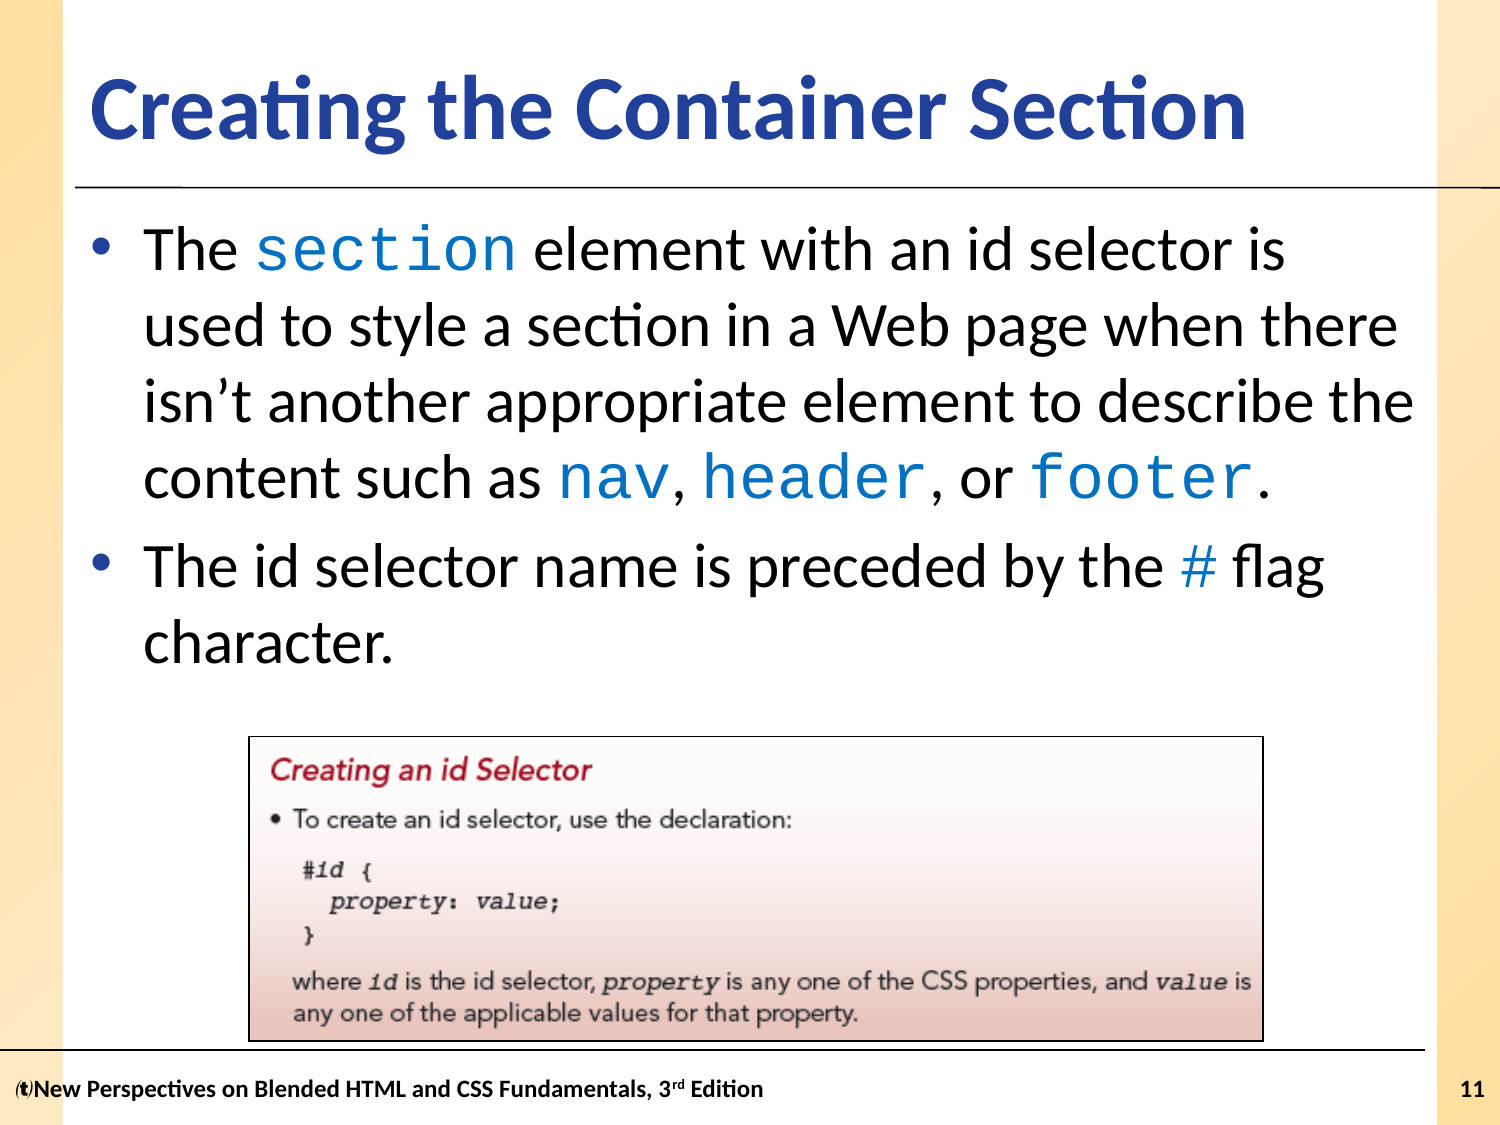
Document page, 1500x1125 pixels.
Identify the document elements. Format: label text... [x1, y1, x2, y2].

title Creating the Container Section [74, 24, 1438, 181]
list The section element with an id selector is used to style a section in a Web page when there isn’t another appropriate element to describe the content such as nav, header, or footer. The id selector name is preceded by the # flag character. [74, 199, 1438, 738]
slide_number 11 [1412, 1050, 1500, 1125]
picture [249, 737, 1263, 1041]
footer New Perspectives on Blended HTML and CSS Fundamentals, 3rd Edition [0, 1050, 1350, 1125]
